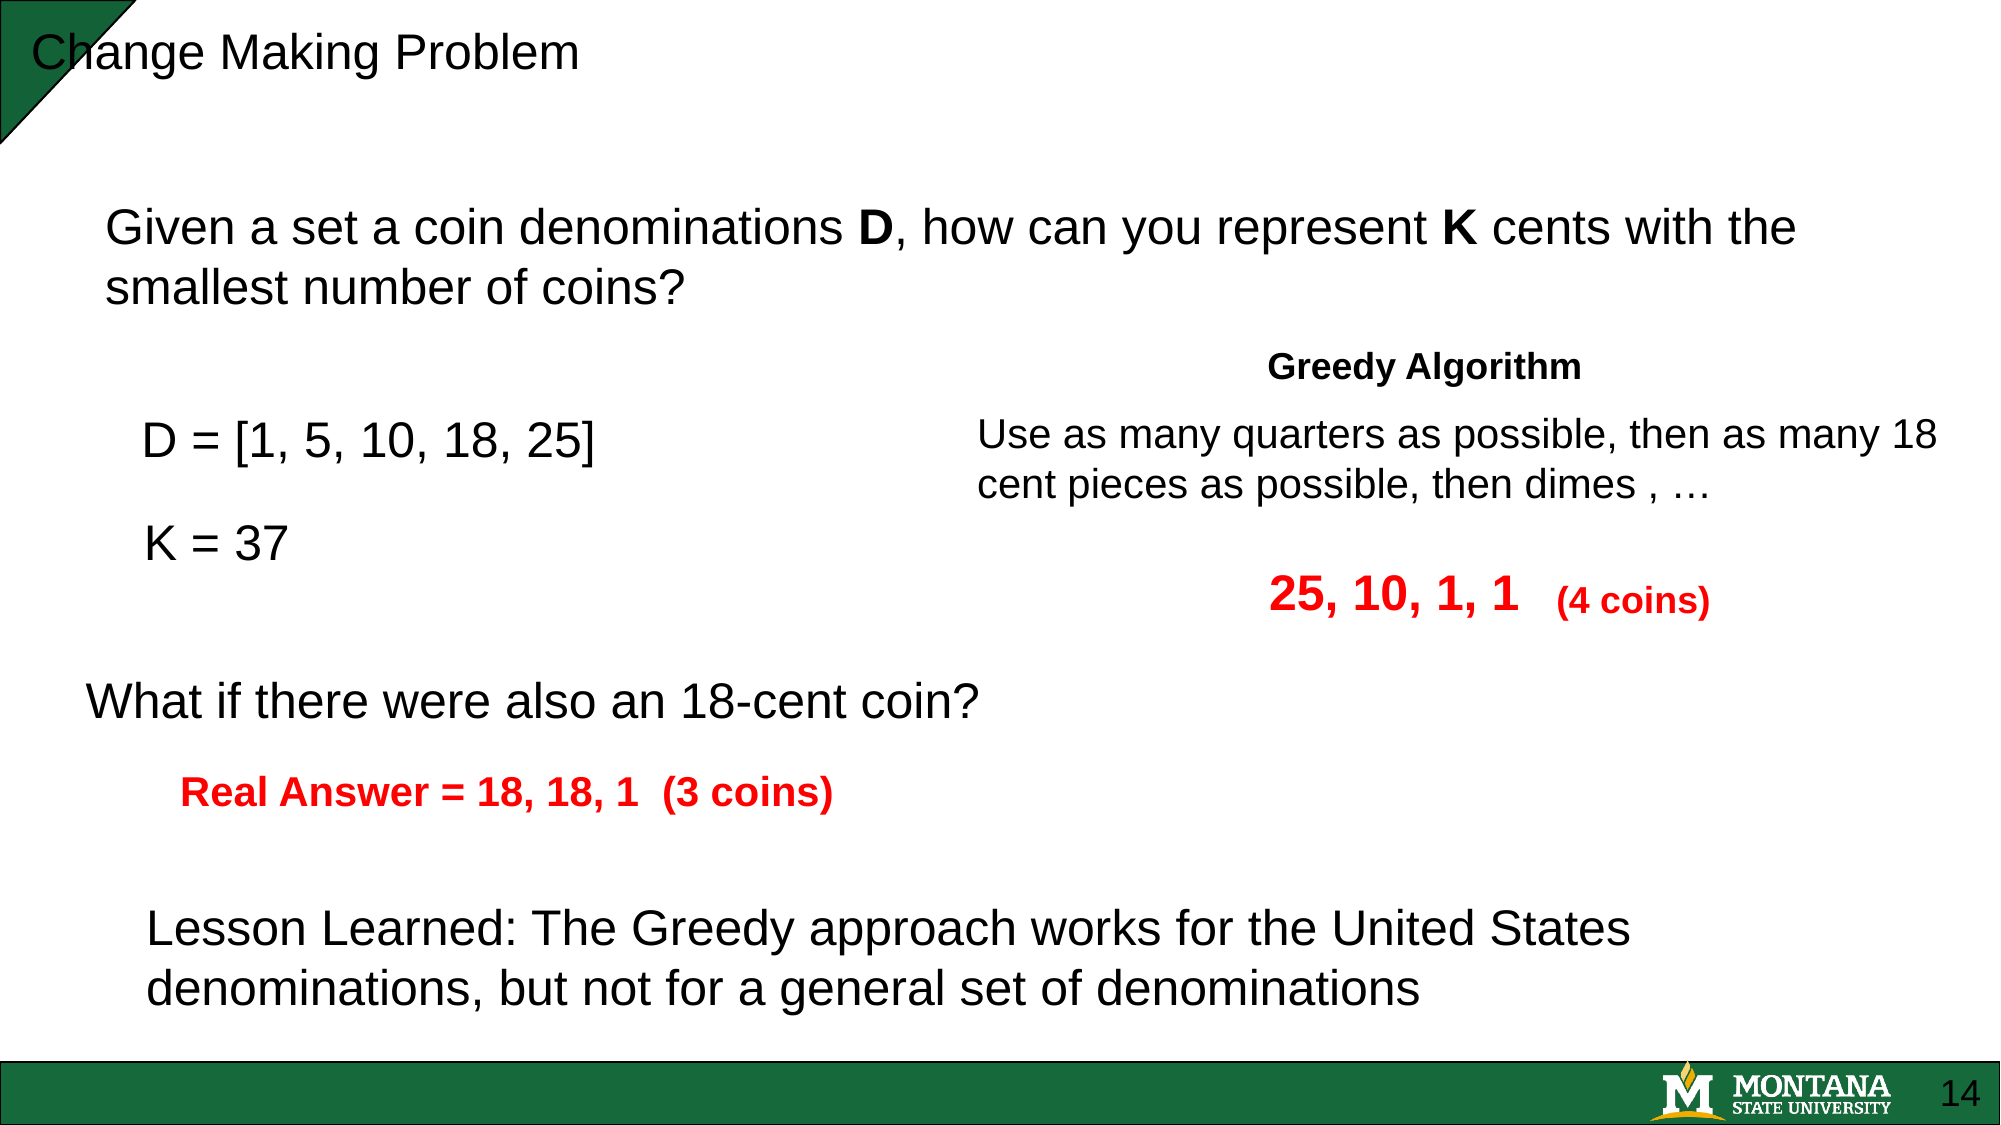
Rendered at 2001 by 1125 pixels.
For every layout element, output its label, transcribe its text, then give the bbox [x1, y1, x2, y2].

text_box 25, 10, 1, 1 [1254, 553, 1535, 629]
text_box Greedy Algorithm [1252, 334, 1598, 395]
text_box What if there were also an 18-cent coin? [70, 660, 996, 736]
text_box Given a set a coin denominations D, how can you represent K cents with the smallest number of coins? [90, 187, 1891, 323]
text_box (4 coins) [1541, 568, 1726, 629]
text_box Real Answer = 18, 18, 1 (3 coins) [165, 757, 849, 822]
text_box Use as many quarters as possible, then as many 18 cent pieces as possible, then dimes , … [962, 399, 1987, 515]
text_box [1892, 1060, 2000, 1125]
text_box K = 37 [129, 503, 305, 578]
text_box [0, 1060, 1647, 1125]
text_box D = [1, 5, 10, 18, 25] [126, 399, 612, 475]
text_box Lesson Learned: The Greedy approach works for the United States denominations, but not for a general set of denominations [131, 887, 1776, 1023]
picture [1649, 1060, 1892, 1122]
text_box Change Making Problem [16, 12, 596, 88]
